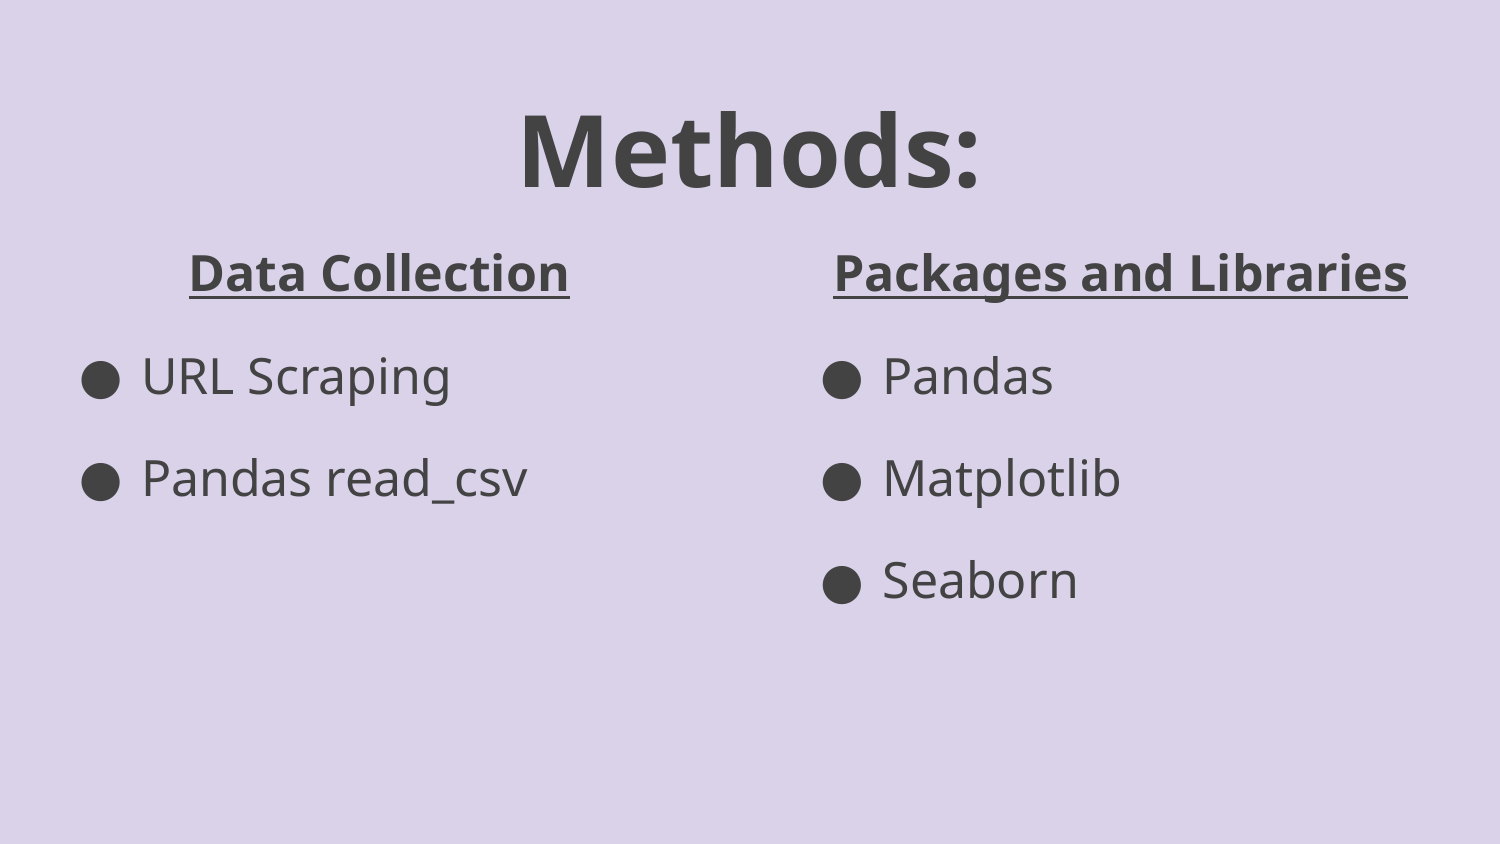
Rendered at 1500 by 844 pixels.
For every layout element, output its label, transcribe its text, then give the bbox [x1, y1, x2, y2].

list Packages and Libraries Pandas Matplotlib Seaborn [792, 217, 1449, 776]
title Methods: [51, 72, 1449, 174]
list Data Collection URL Scraping Pandas read_csv [51, 217, 708, 776]
